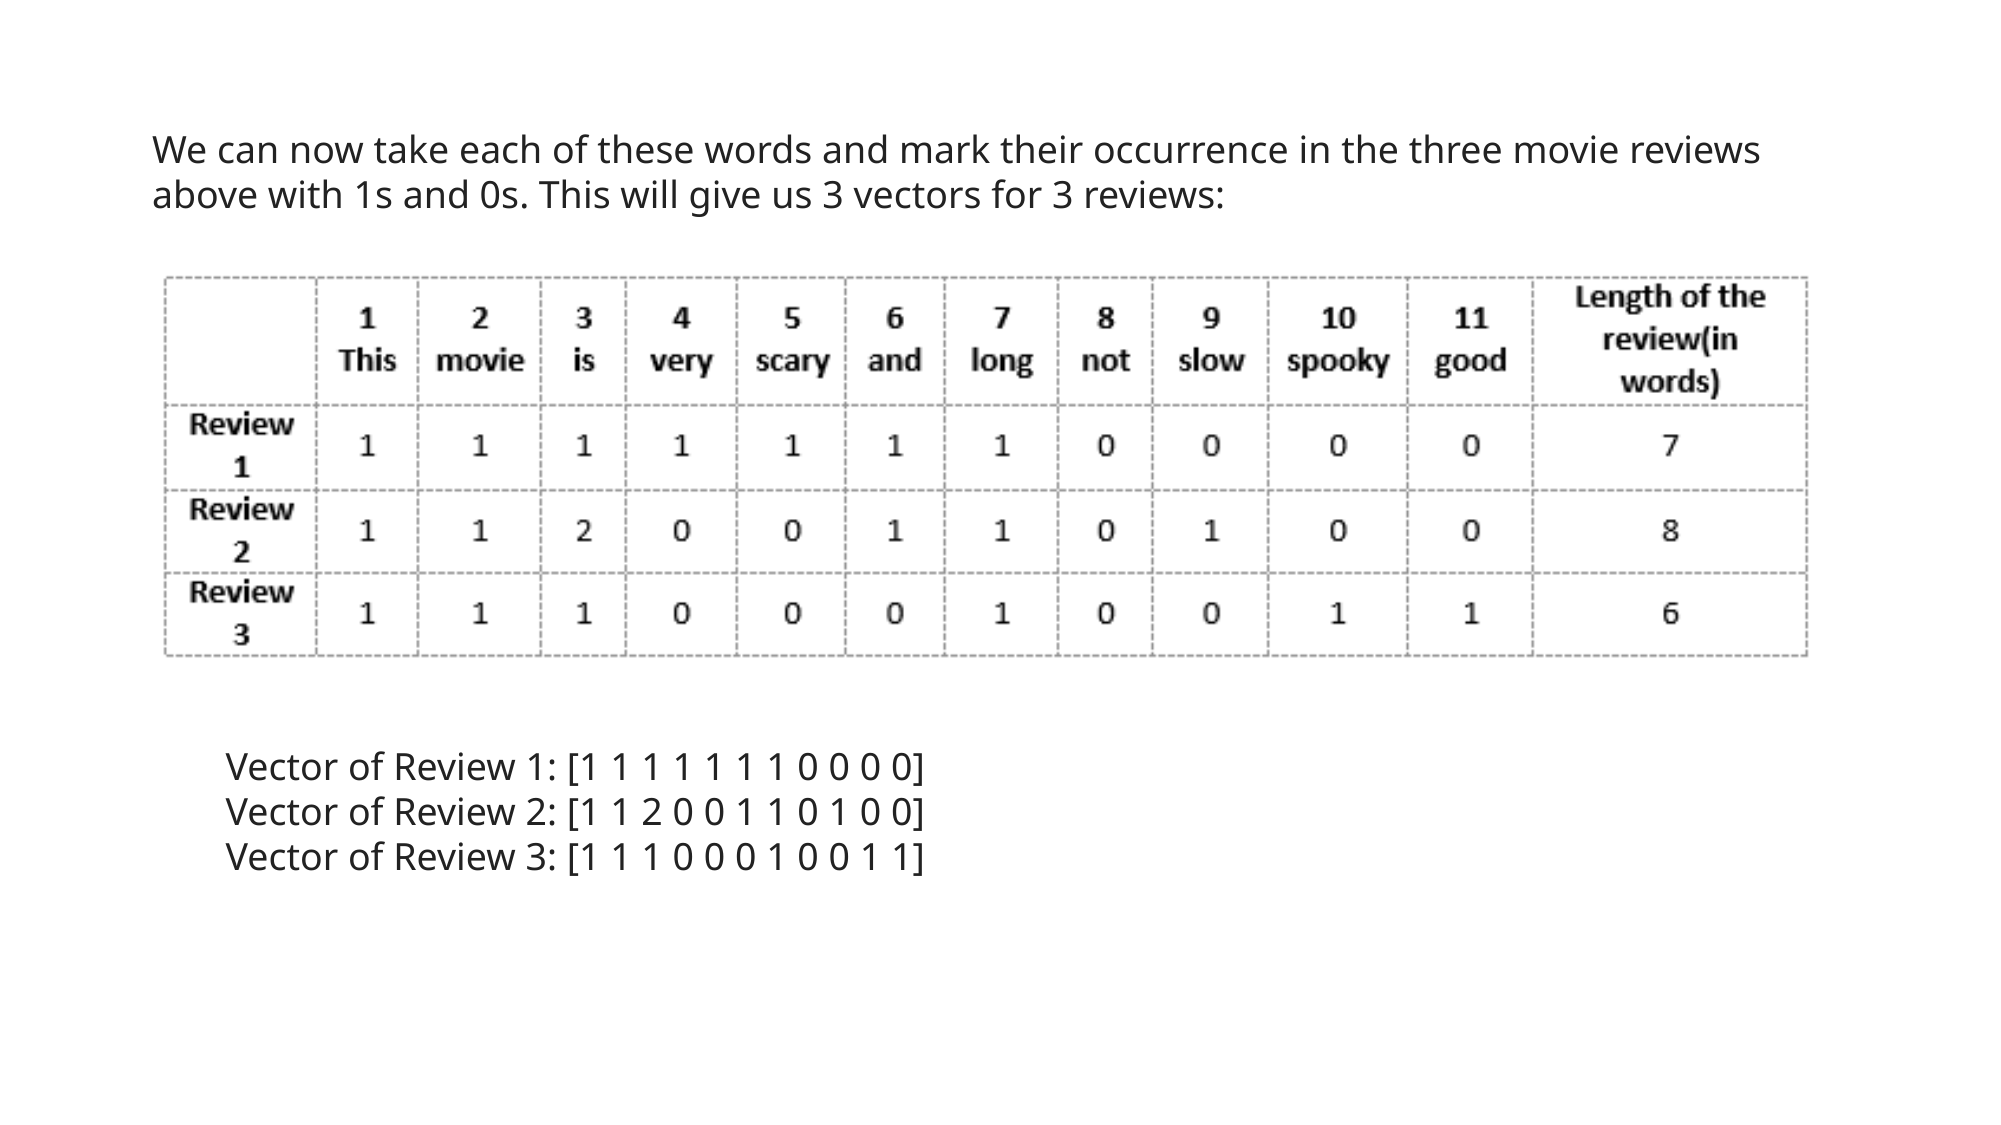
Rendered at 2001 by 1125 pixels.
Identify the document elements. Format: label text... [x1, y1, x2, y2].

text_box We can now take each of these words and mark their occurrence in the three movie reviews above with 1s and 0s. This will give us 3 vectors for 3 reviews: [137, 118, 1863, 224]
picture [160, 270, 1818, 667]
text_box Vector of Review 1: [1 1 1 1 1 1 1 0 0 0 0] Vector of Review 2: [1 1 2 0 0 1 1 0 1 0 0] Vector of Review 3: [1 1 1 0 0 0 1 0 0 1 1] [210, 735, 1211, 885]
